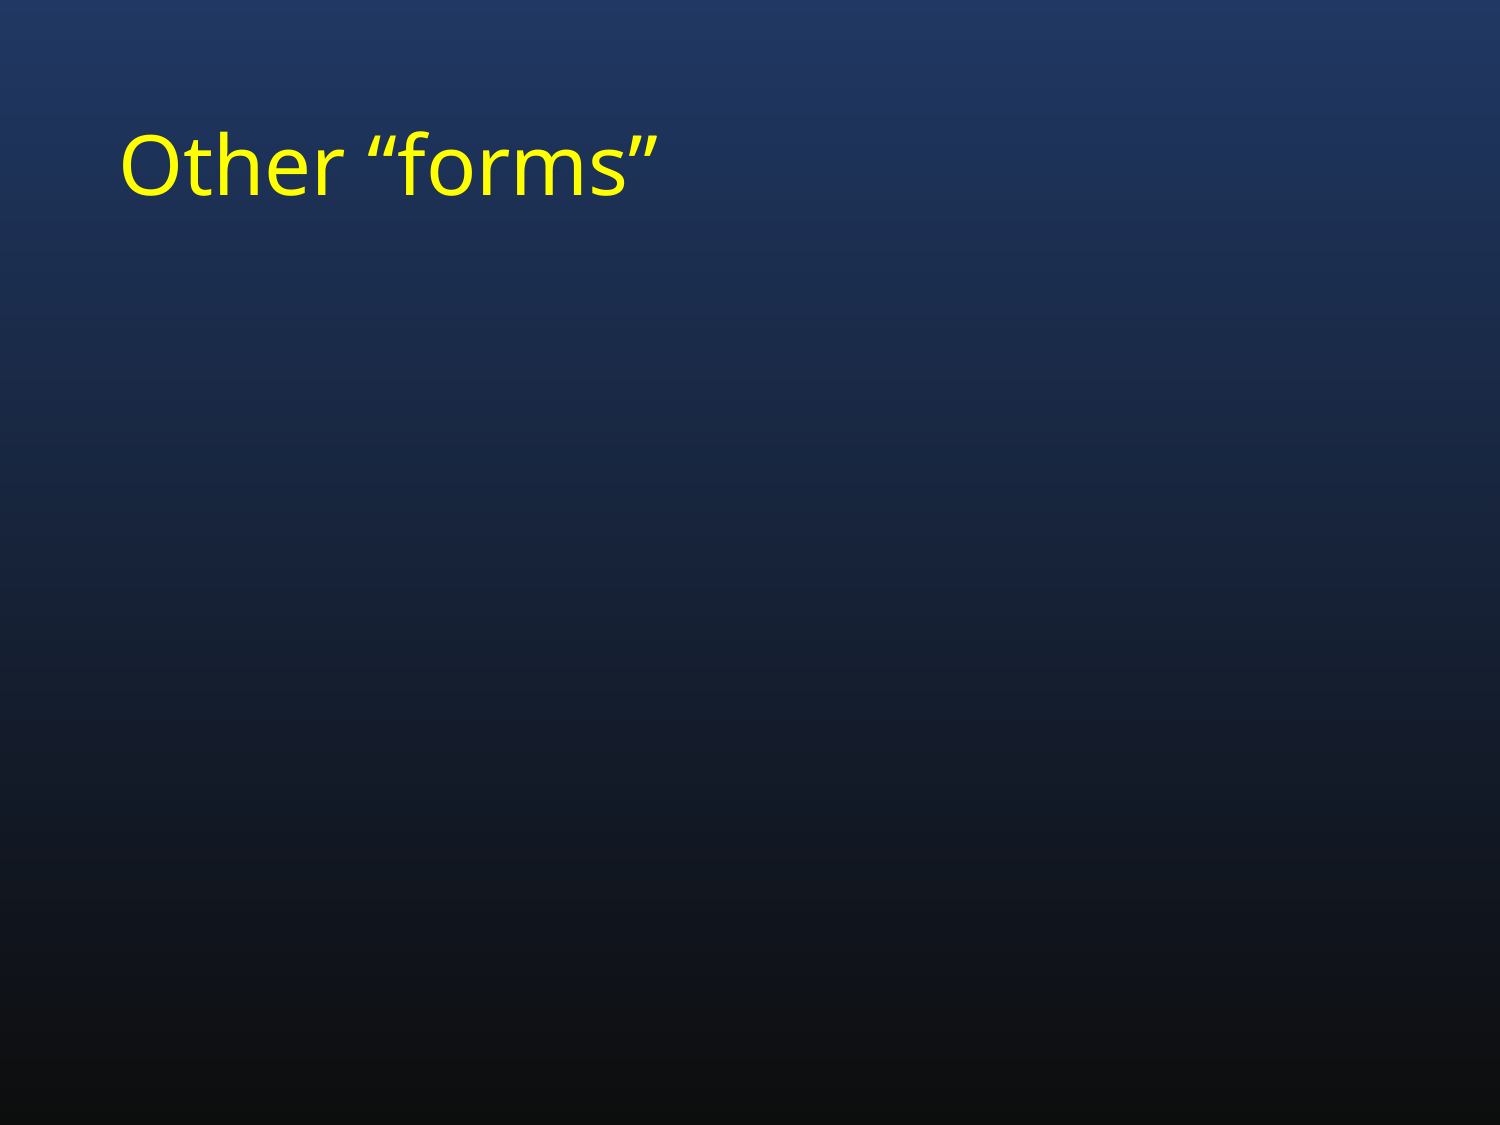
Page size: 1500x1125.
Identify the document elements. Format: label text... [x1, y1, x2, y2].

title Other “forms” [103, 59, 1397, 278]
